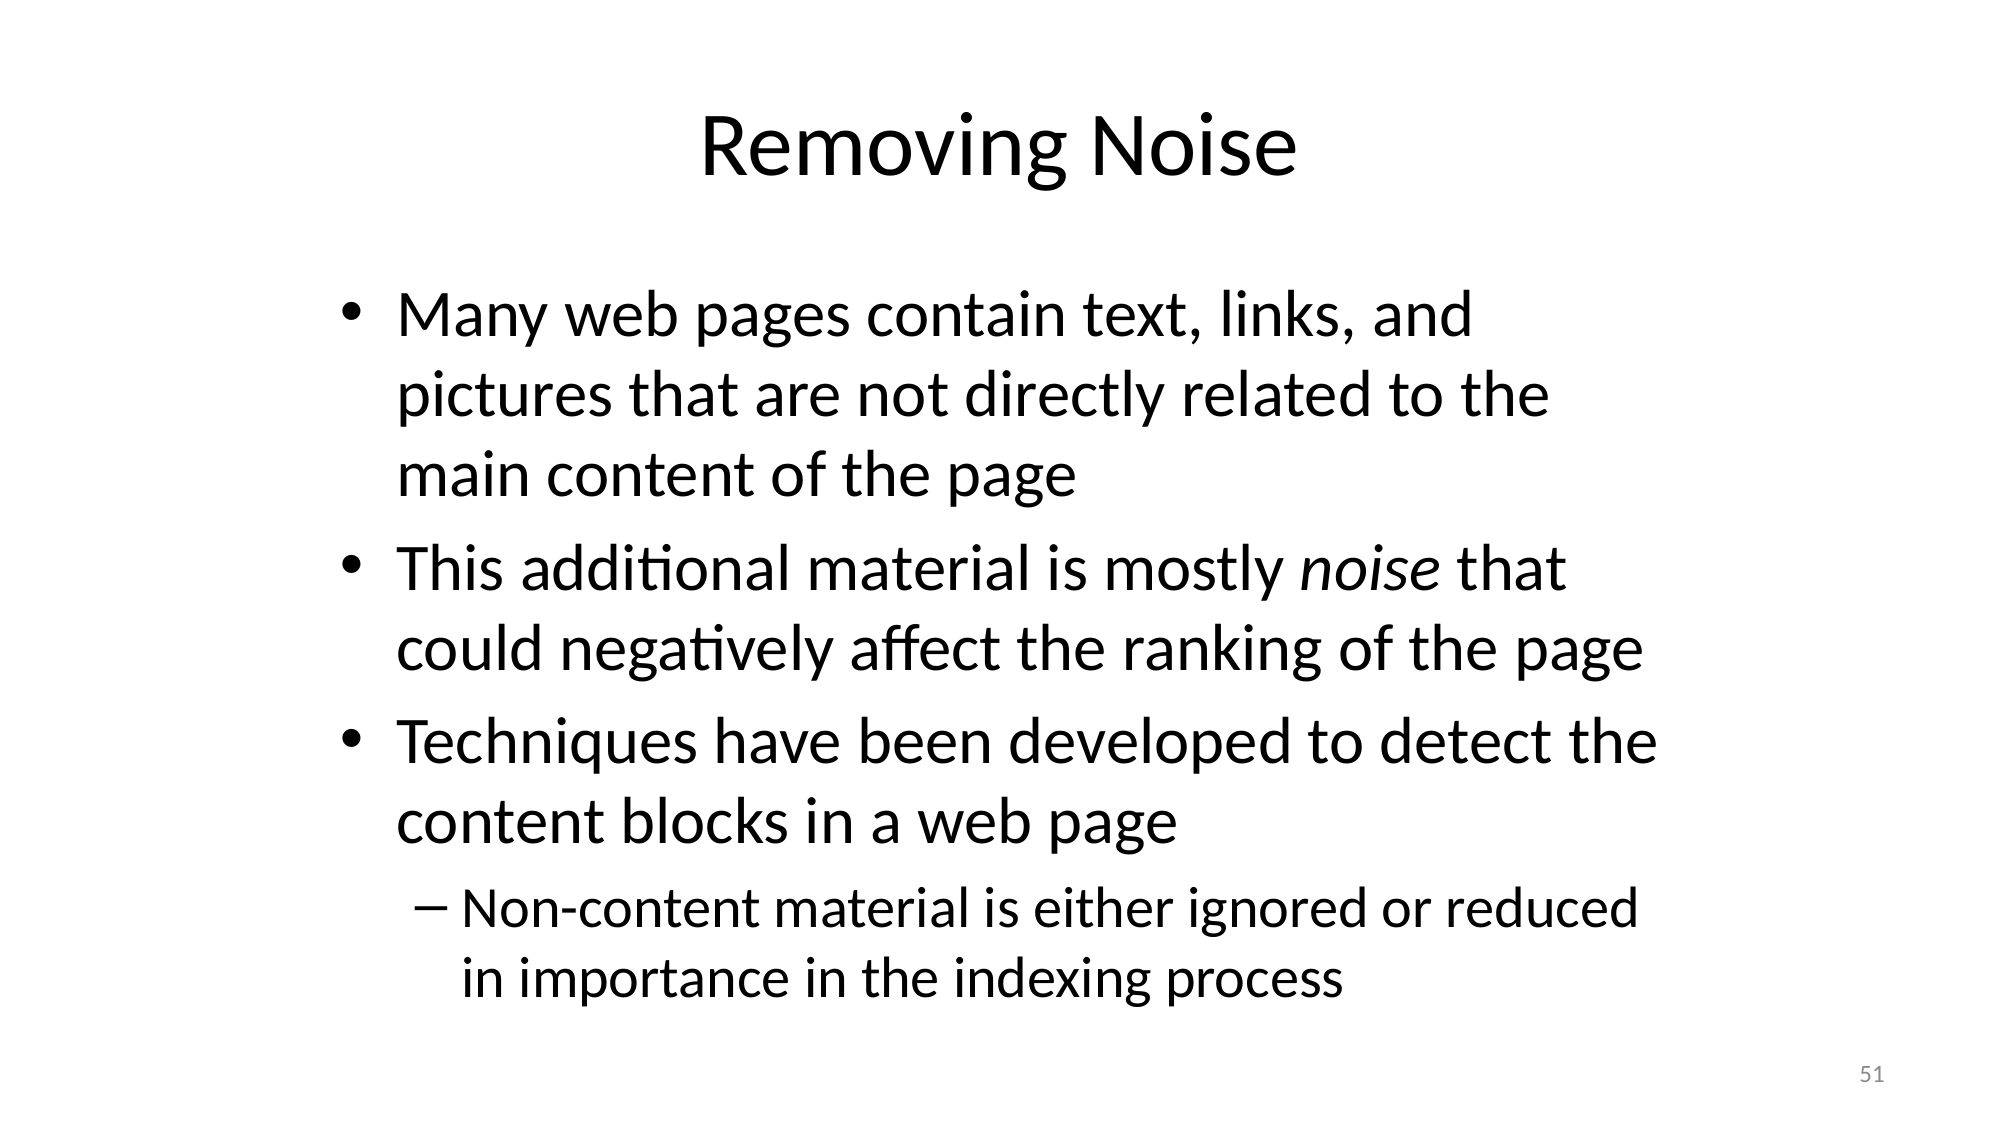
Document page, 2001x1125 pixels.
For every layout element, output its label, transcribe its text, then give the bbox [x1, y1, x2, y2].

title Removing Noise [99, 45, 1900, 233]
list Many web pages contain text, links, and pictures that are not directly related to the main content of the page This additional material is mostly noise that could negatively affect the ranking of the page Techniques have been developed to detect the content blocks in a web page Non-content material is either ignored or reduced in importance in the indexing process [324, 262, 1675, 1025]
slide_number 51 [1433, 1042, 1900, 1103]
